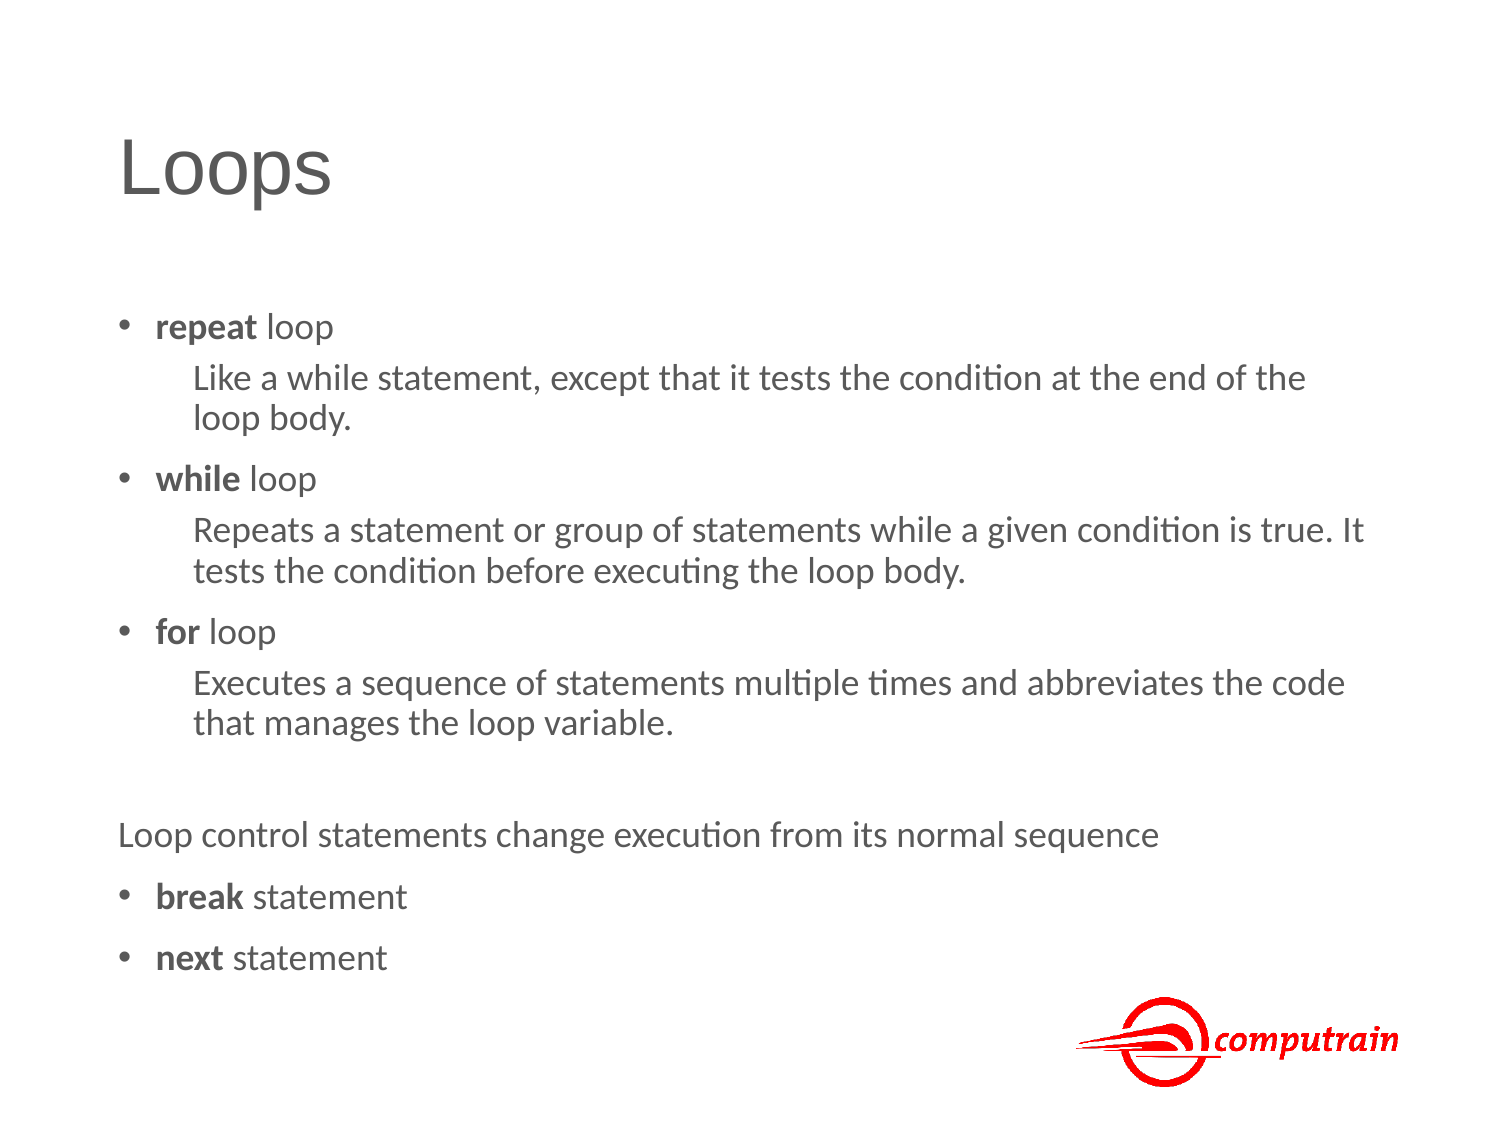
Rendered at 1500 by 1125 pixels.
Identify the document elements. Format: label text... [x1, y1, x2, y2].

list repeat loop Like a while statement, except that it tests the condition at the end of the loop body. while loop Repeats a statement or group of statements while a given condition is true. It tests the condition before executing the loop body. for loop Executes a sequence of statements multiple times and abbreviates the code that manages the loop variable. Loop control statements change execution from its normal sequence break statement next statement [103, 299, 1397, 1066]
picture [1076, 997, 1398, 1087]
title Loops [103, 59, 1397, 278]
